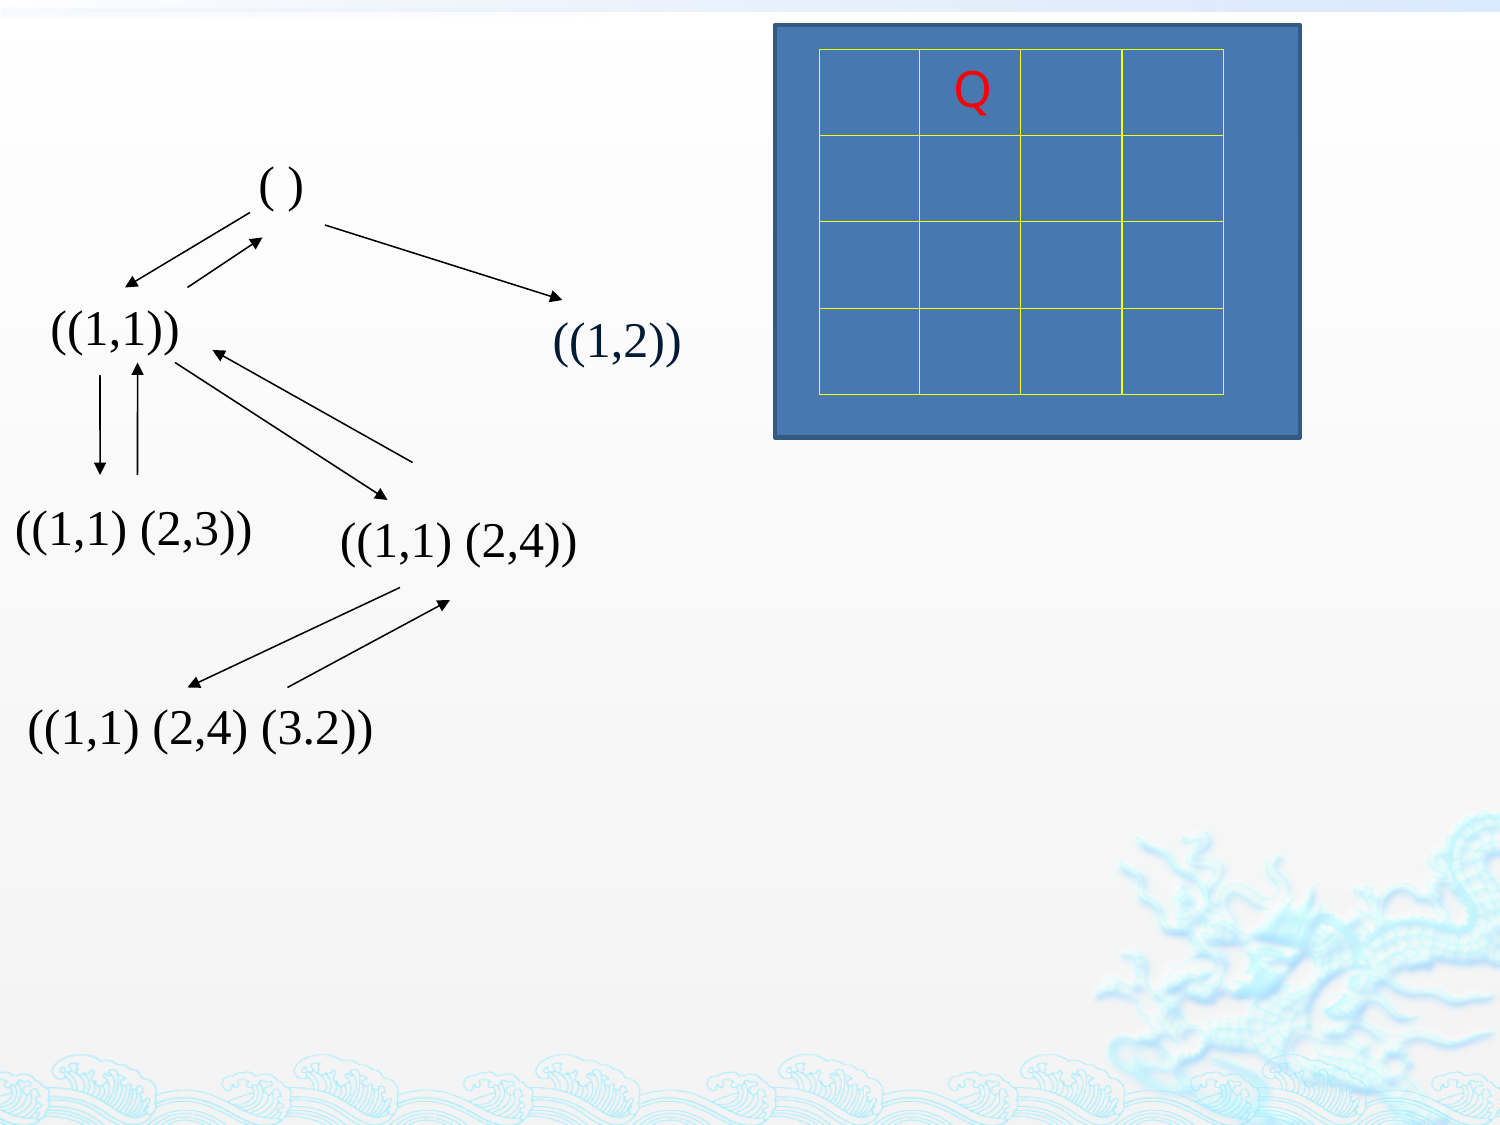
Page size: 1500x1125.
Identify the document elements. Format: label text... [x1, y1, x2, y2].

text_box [812, 48, 1286, 476]
text_box ( ) [243, 143, 320, 219]
text_box [93, 374, 107, 475]
text_box [324, 224, 563, 303]
text_box [187, 587, 401, 688]
slide_number [1074, 1042, 1425, 1103]
text_box [174, 362, 388, 500]
text_box [187, 237, 263, 288]
text_box [773, 23, 1302, 440]
text_box [212, 349, 413, 463]
text_box ((1,2)) [537, 300, 697, 375]
text_box ((1,1)) [35, 287, 195, 363]
text_box [124, 212, 251, 288]
text_box ((1,1) (2,4) (3.2)) [12, 687, 389, 763]
text_box [287, 600, 451, 688]
text_box [131, 362, 144, 475]
text_box ((1,1) (2,4)) [324, 500, 593, 575]
text_box ((1,1) (2,3)) [0, 487, 268, 563]
